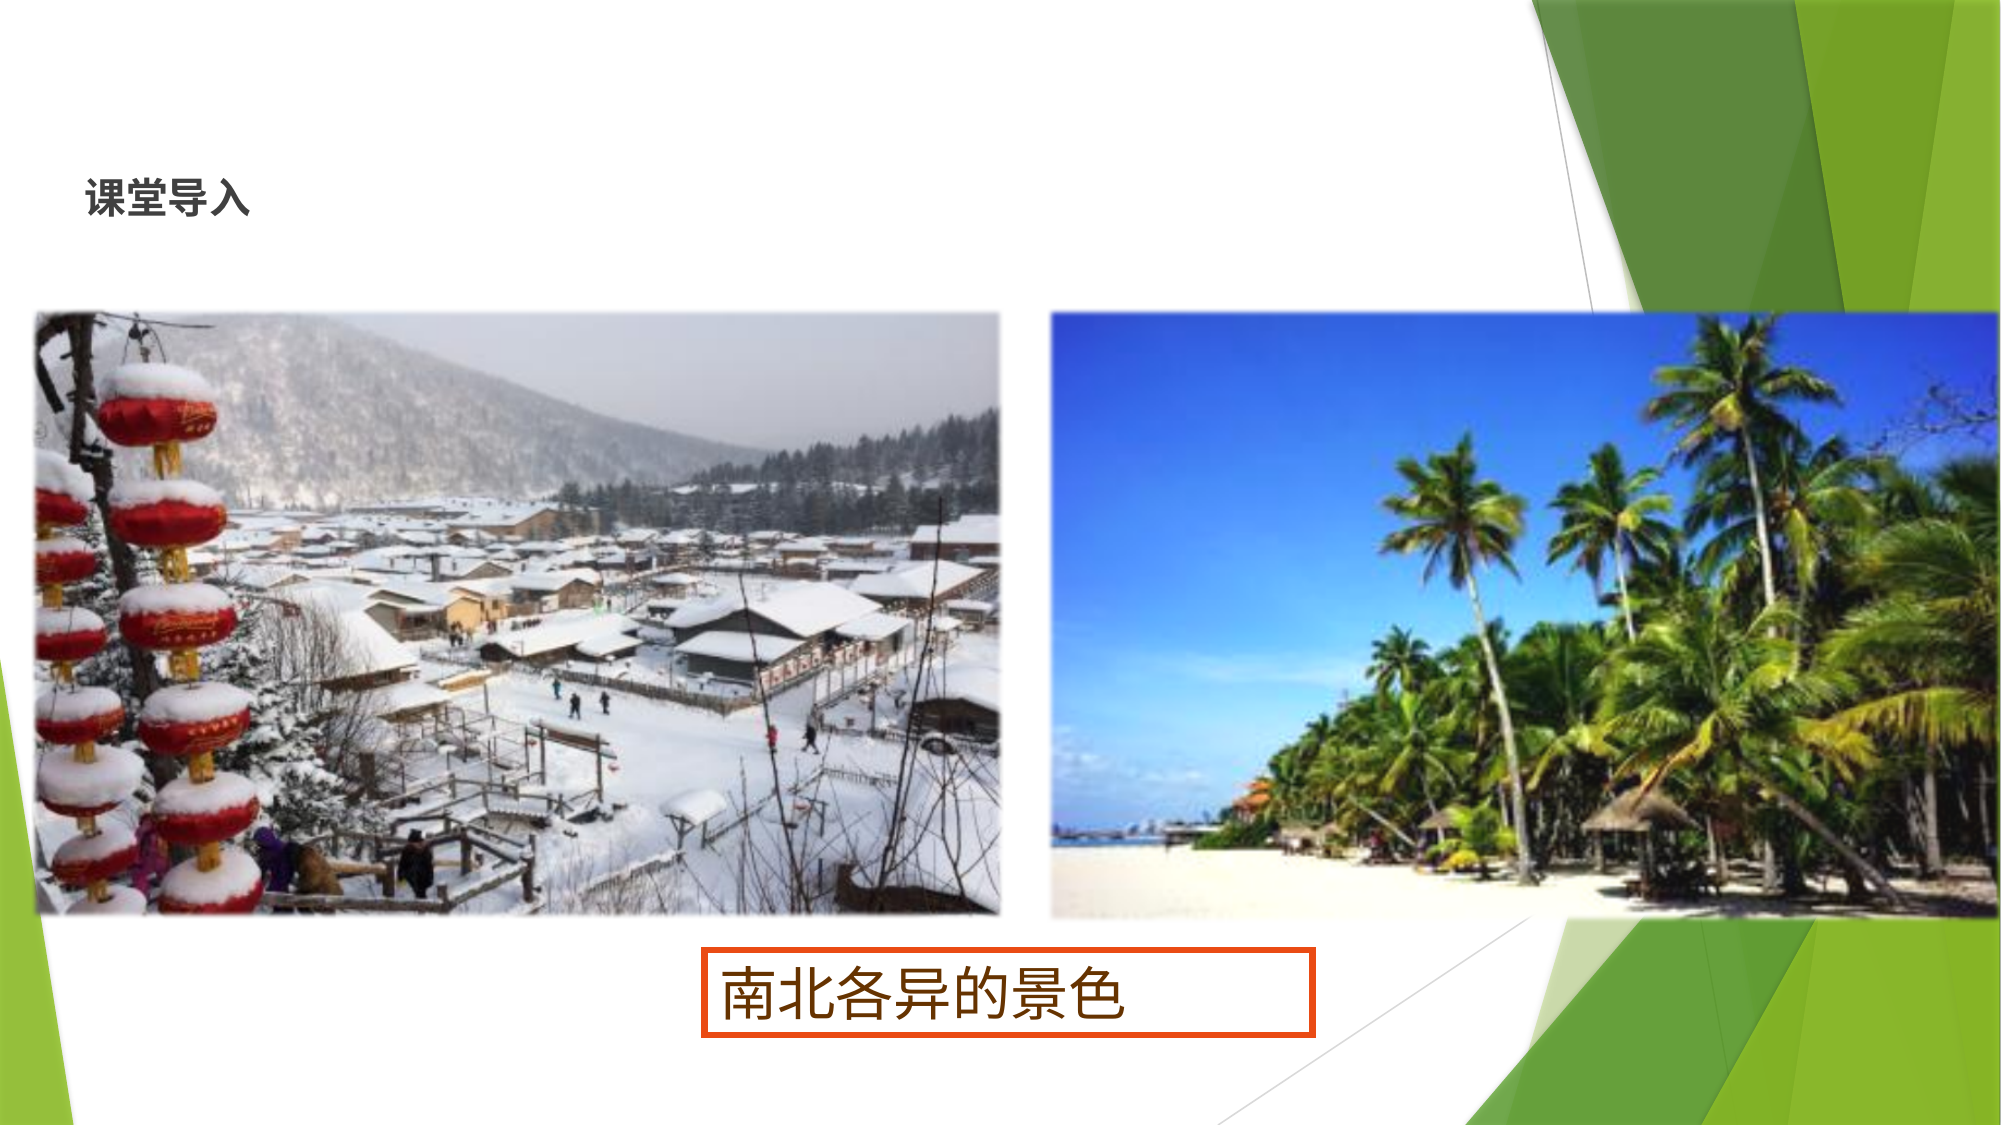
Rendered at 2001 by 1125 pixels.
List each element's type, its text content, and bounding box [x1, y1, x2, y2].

picture [1046, 308, 2000, 924]
text_box 南北各异的景色 [704, 950, 1313, 1035]
picture [30, 308, 1004, 919]
text_box 课堂导入 [69, 164, 267, 229]
